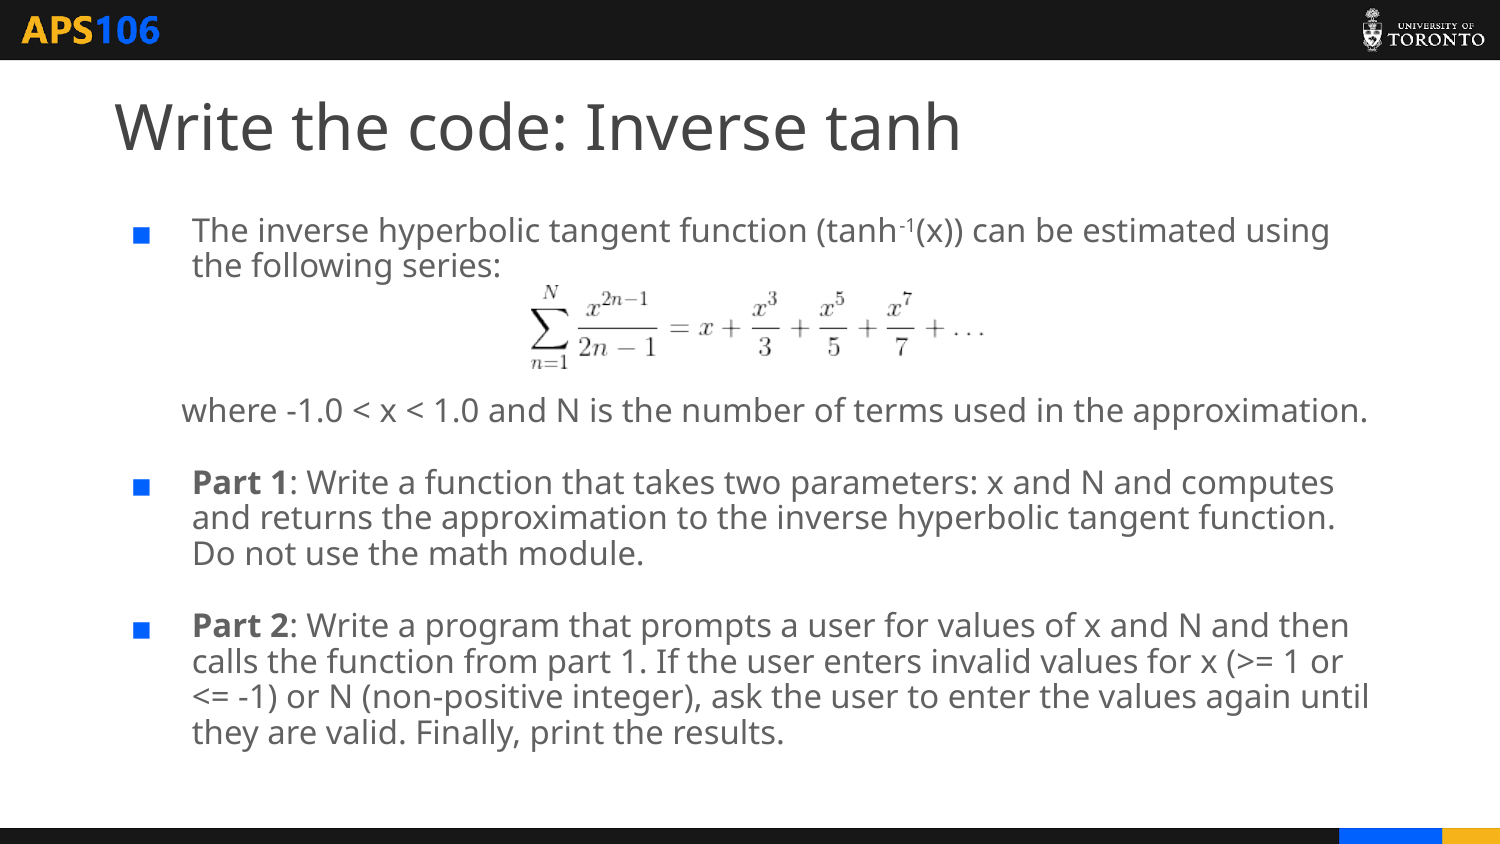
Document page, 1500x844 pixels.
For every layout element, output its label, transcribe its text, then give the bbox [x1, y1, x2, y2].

text_box [725, 396, 775, 447]
title Write the code: Inverse tanh [103, 89, 1397, 171]
list The inverse hyperbolic tangent function (tanh-1(x)) can be estimated using the following series: where -1.0 < x < 1.0 and N is the number of terms used in the approximation. Part 1: Write a function that takes two parameters: x and N and computes and returns the approximation to the inverse hyperbolic tangent function. Do not use the math module. Part 2: Write a program that prompts a user for values of x and N and then calls the function from part 1. If the user enters invalid values for x (>= 1 or <= -1) or N (non-positive integer), ask the user to enter the values again until they are valid. Finally, print the results. [103, 208, 1397, 804]
picture [0, 0, 1500, 844]
